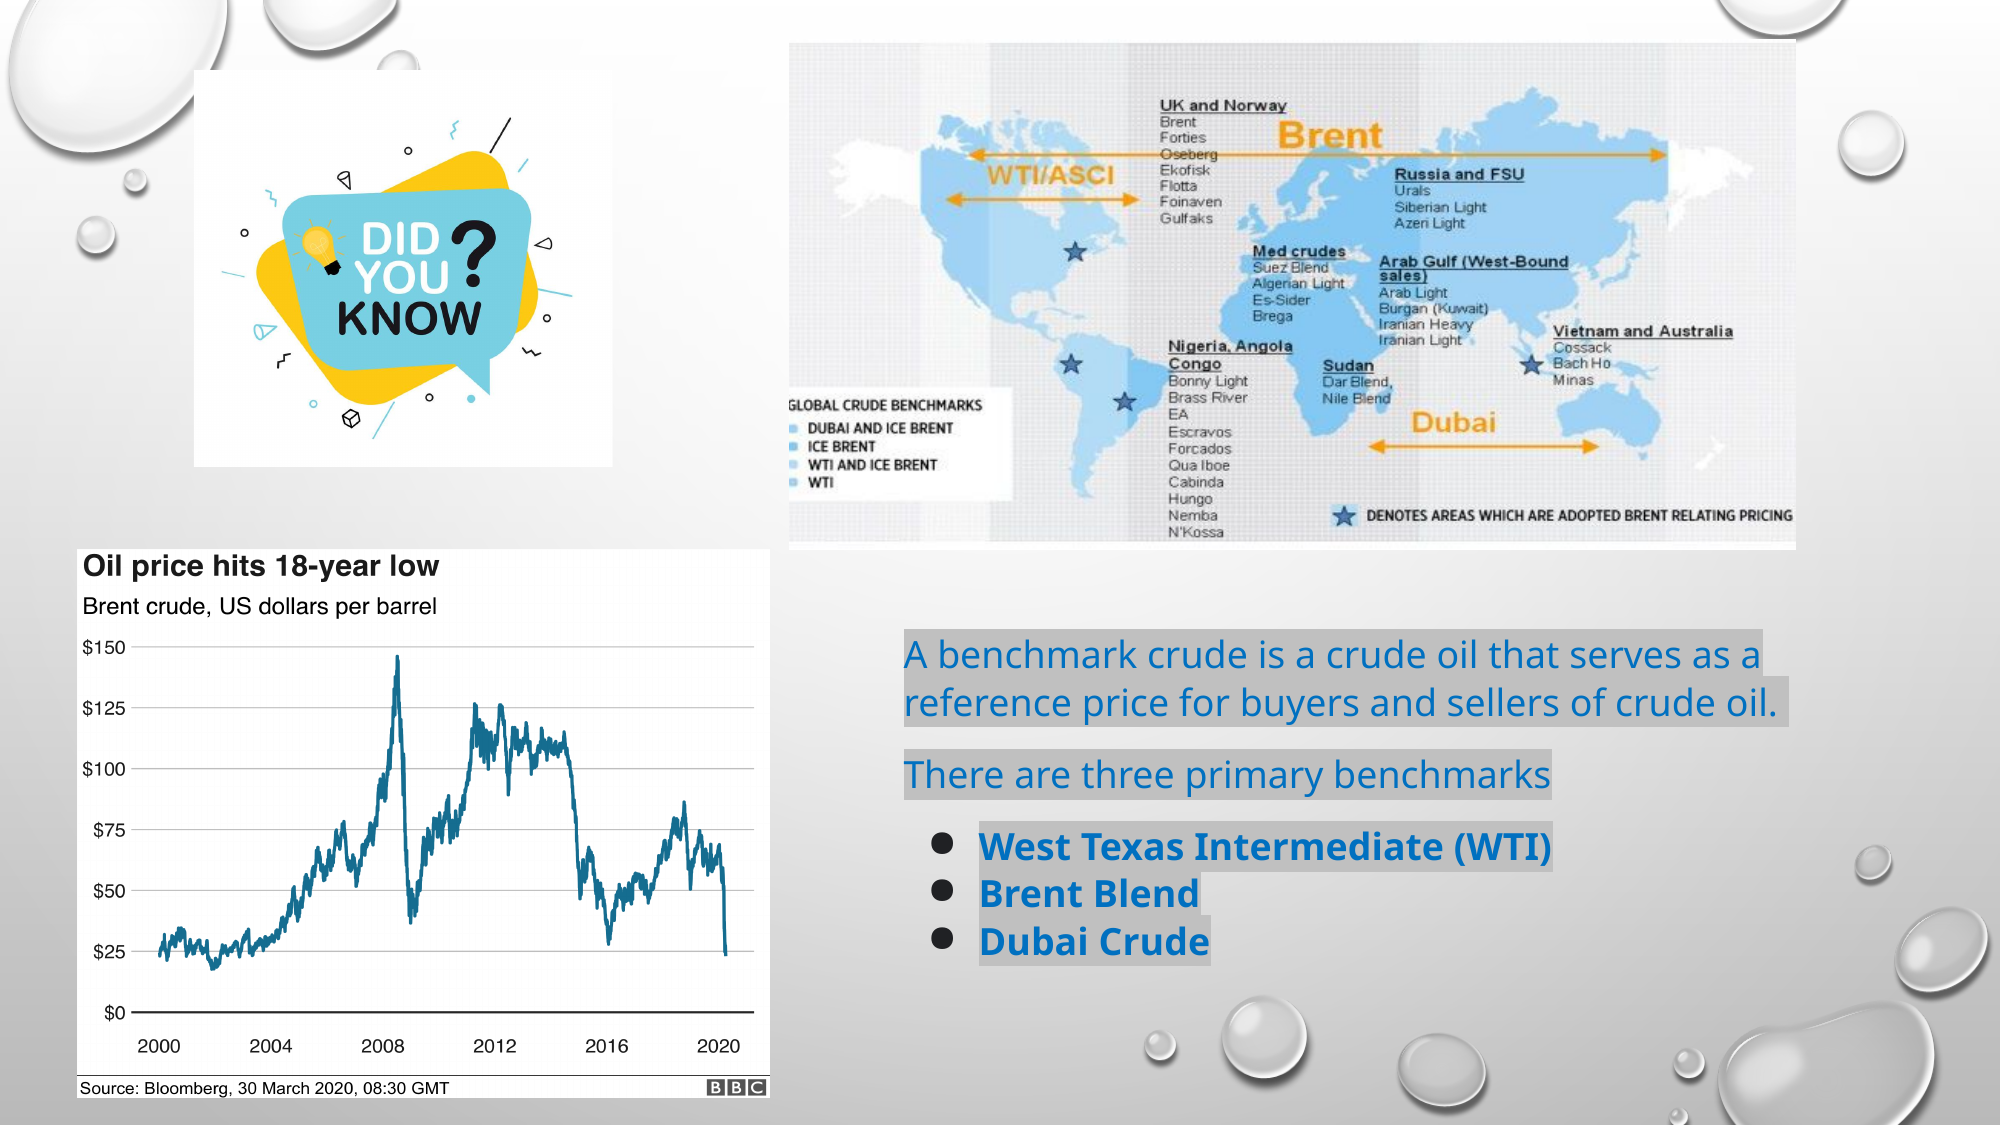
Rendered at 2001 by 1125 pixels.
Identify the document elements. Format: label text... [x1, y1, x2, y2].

picture [0, 0, 2000, 1125]
text_box A benchmark crude is a crude oil that serves as a reference price for buyers and sellers of crude oil. There are three primary benchmarks West Texas Intermediate (WTI) Brent Blend Dubai Crude [888, 621, 1889, 971]
